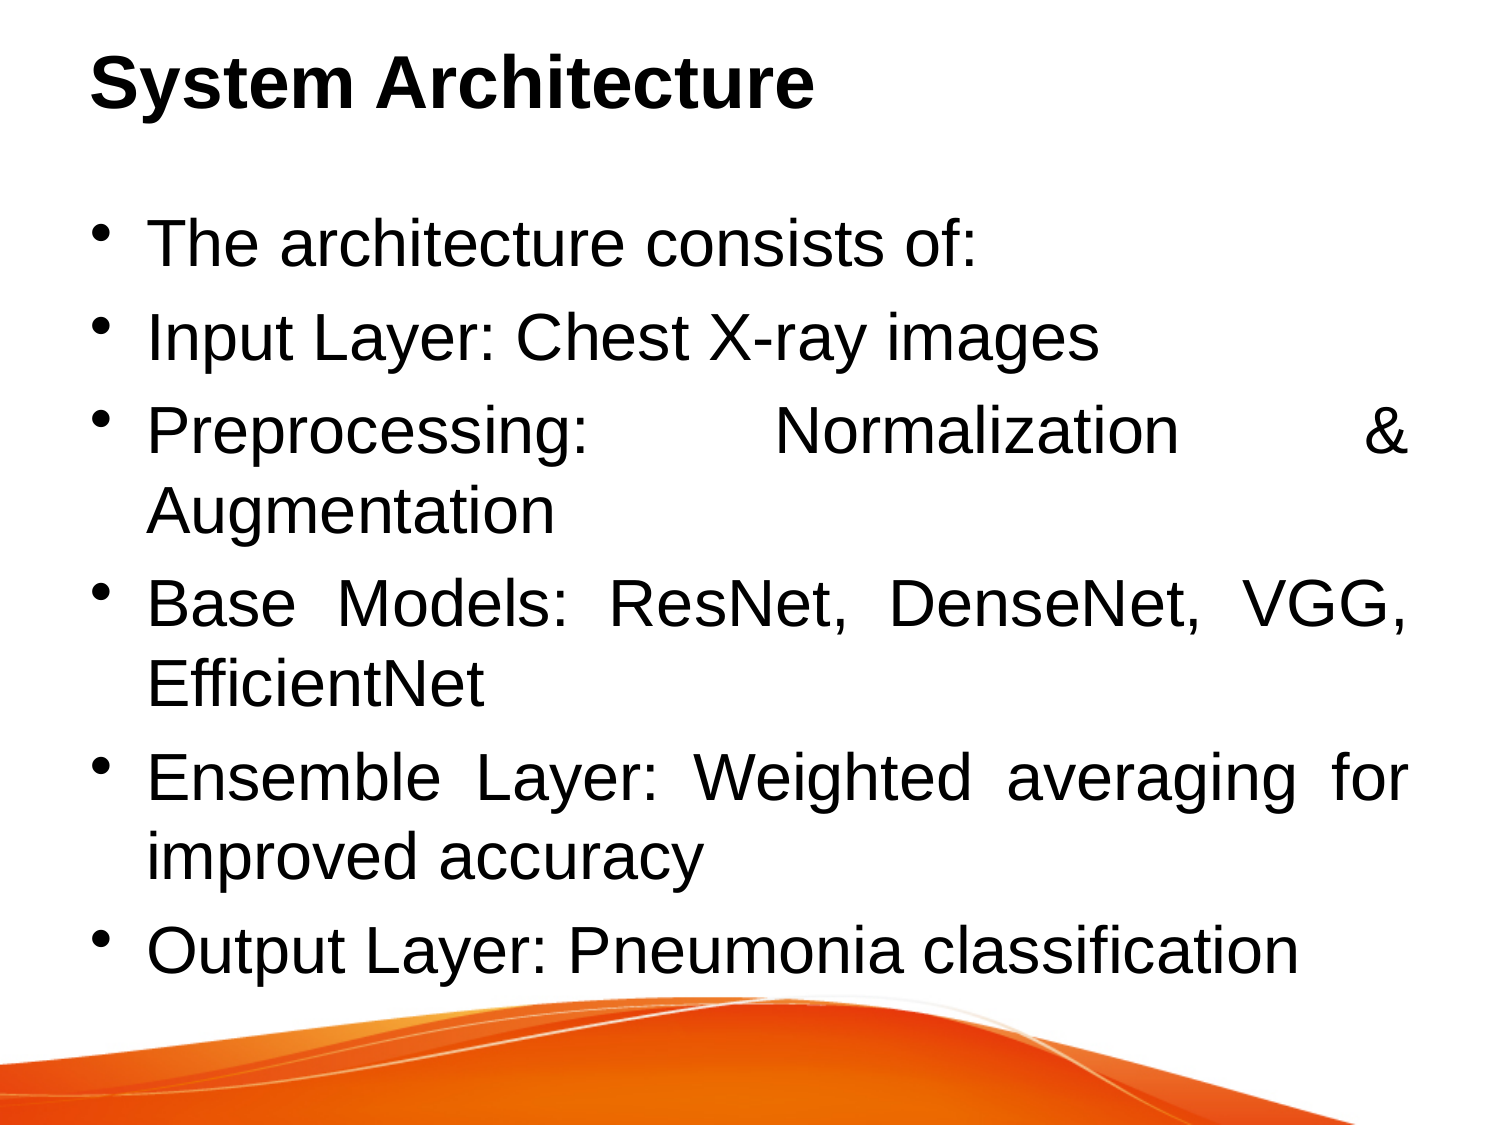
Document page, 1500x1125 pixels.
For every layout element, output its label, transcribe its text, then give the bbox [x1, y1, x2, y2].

title System Architecture [74, 30, 1426, 127]
list The architecture consists of: Input Layer: Chest X-ray images Preprocessing: Normalization & Augmentation Base Models: ResNet, DenseNet, VGG, EfficientNet Ensemble Layer: Weighted averaging for improved accuracy Output Layer: Pneumonia classification [74, 192, 1426, 1006]
picture [0, 0, 1500, 1125]
